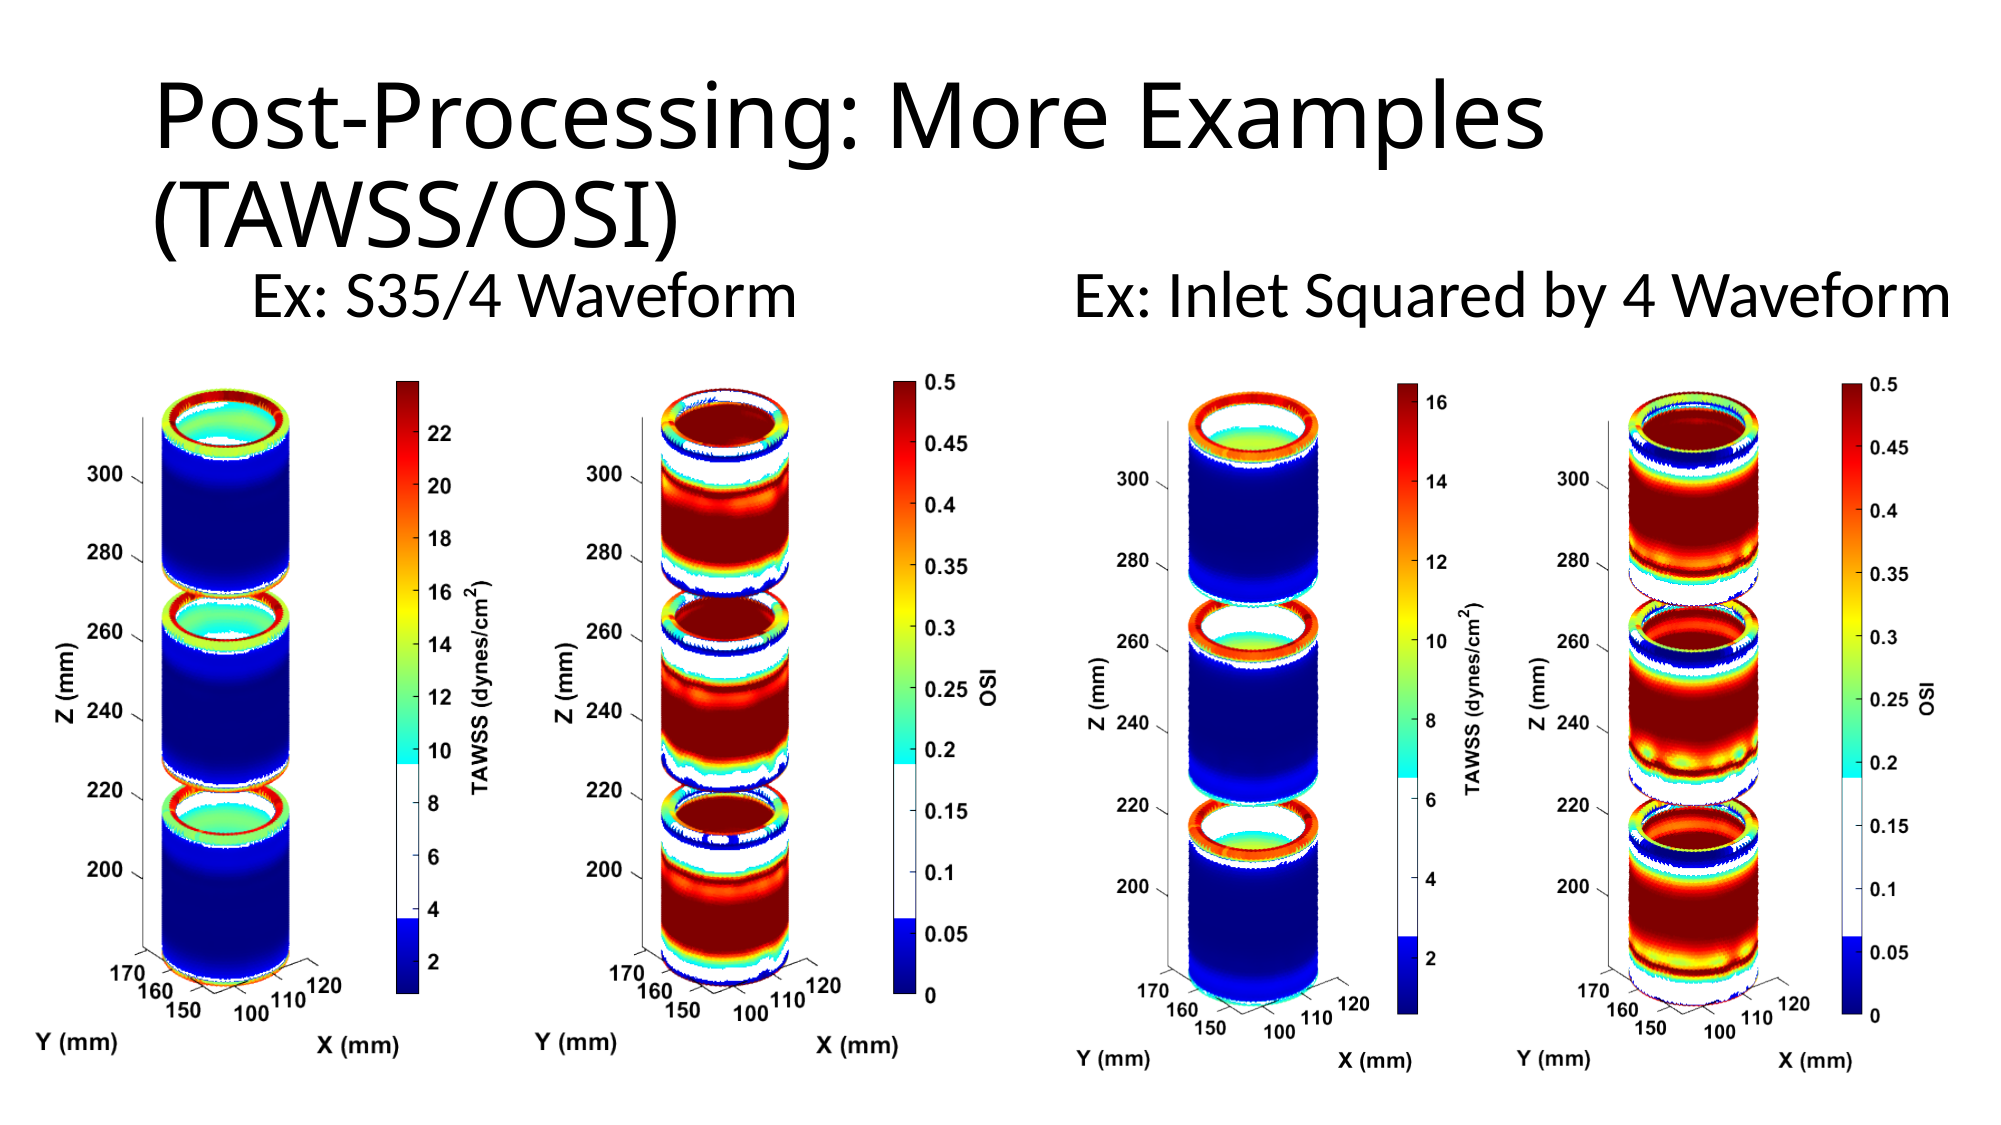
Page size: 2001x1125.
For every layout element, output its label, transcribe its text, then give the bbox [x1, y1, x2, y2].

title Post-Processing: More Examples (TAWSS/OSI) [137, 59, 1863, 278]
picture [0, 325, 2000, 1100]
text_box Ex: Inlet Squared by 4 Waveform [1058, 243, 1969, 325]
text_box Ex: S35/4 Waveform [235, 243, 814, 325]
